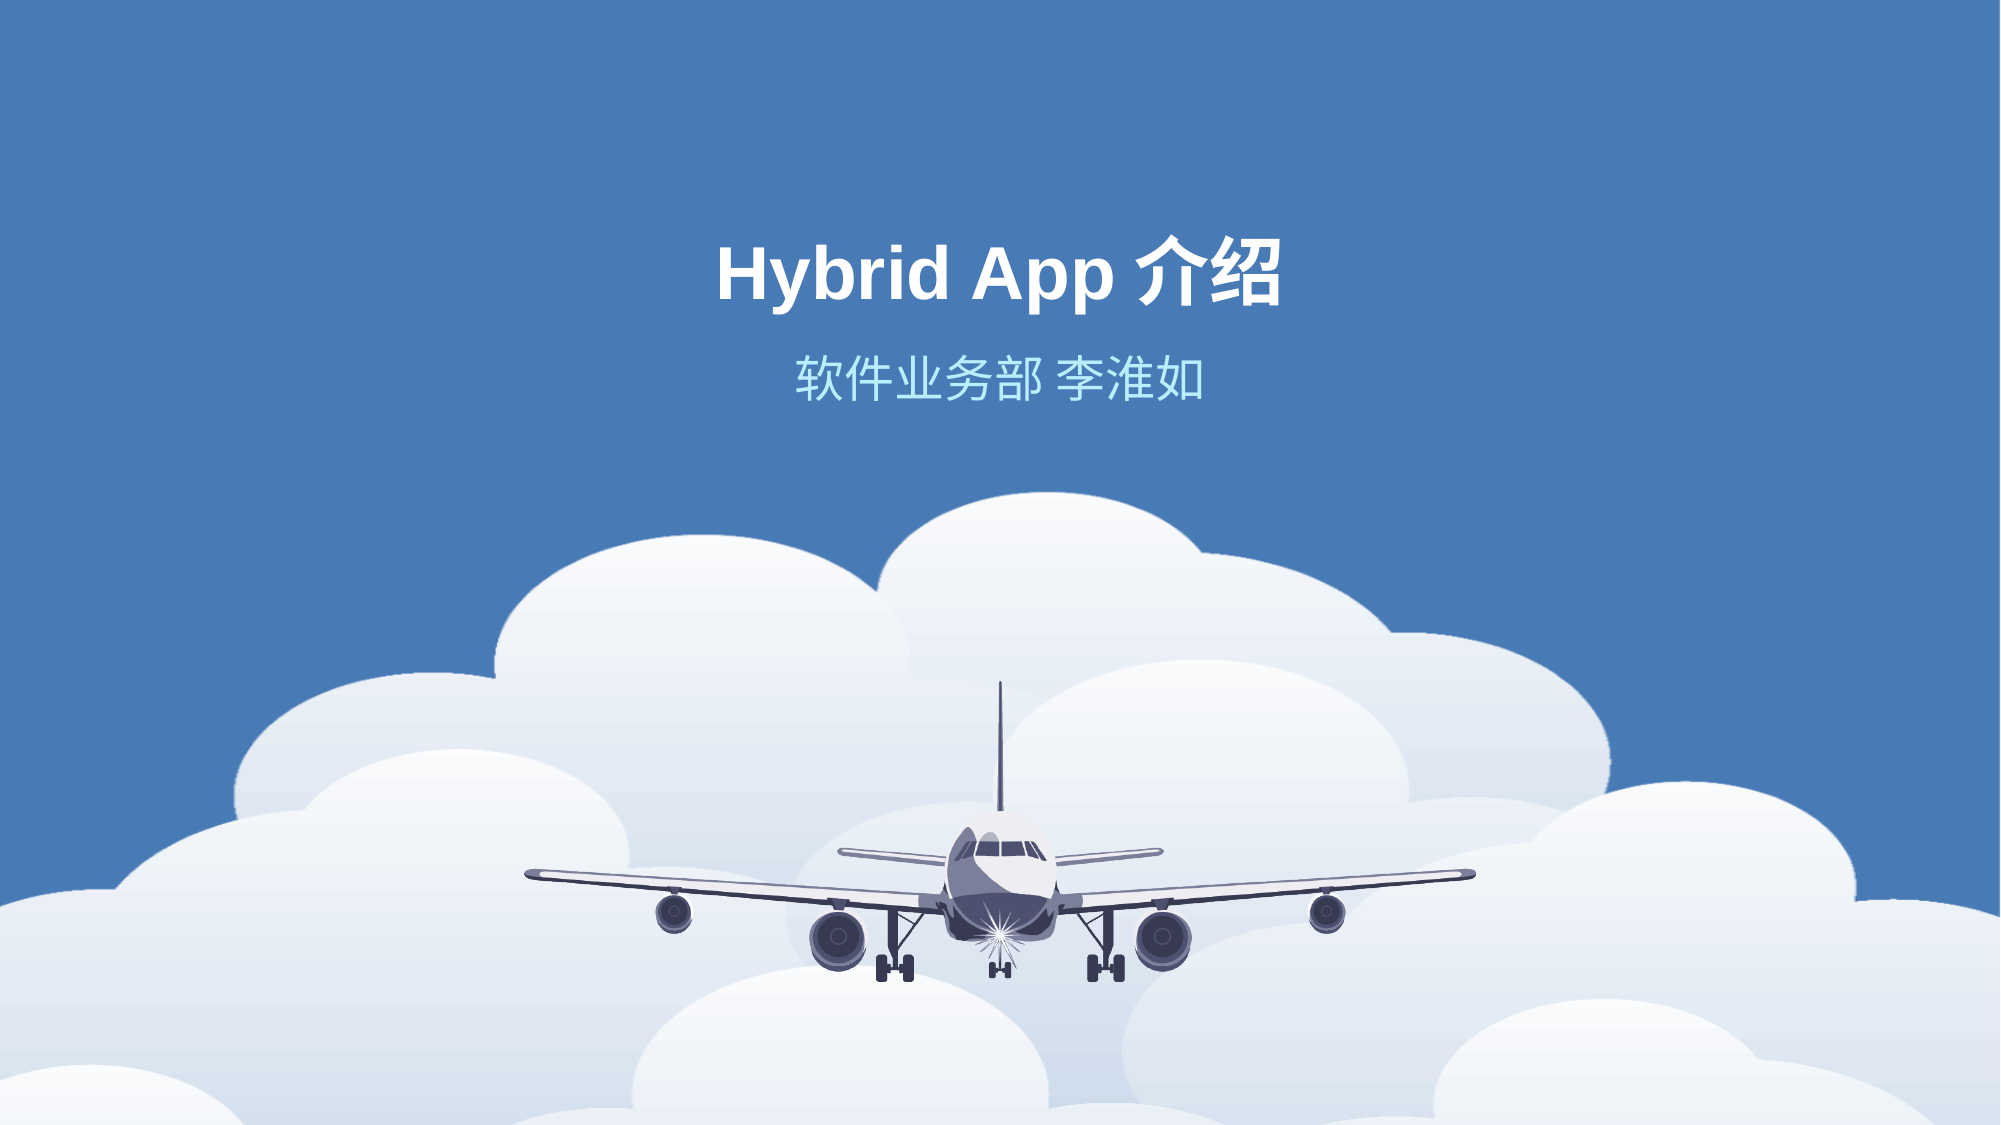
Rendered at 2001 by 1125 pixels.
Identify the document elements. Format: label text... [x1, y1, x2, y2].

text_box 软件业务部 李淮如 [249, 347, 1750, 467]
text_box Hybrid App介绍 [249, 138, 1750, 324]
picture [0, 0, 2001, 1125]
